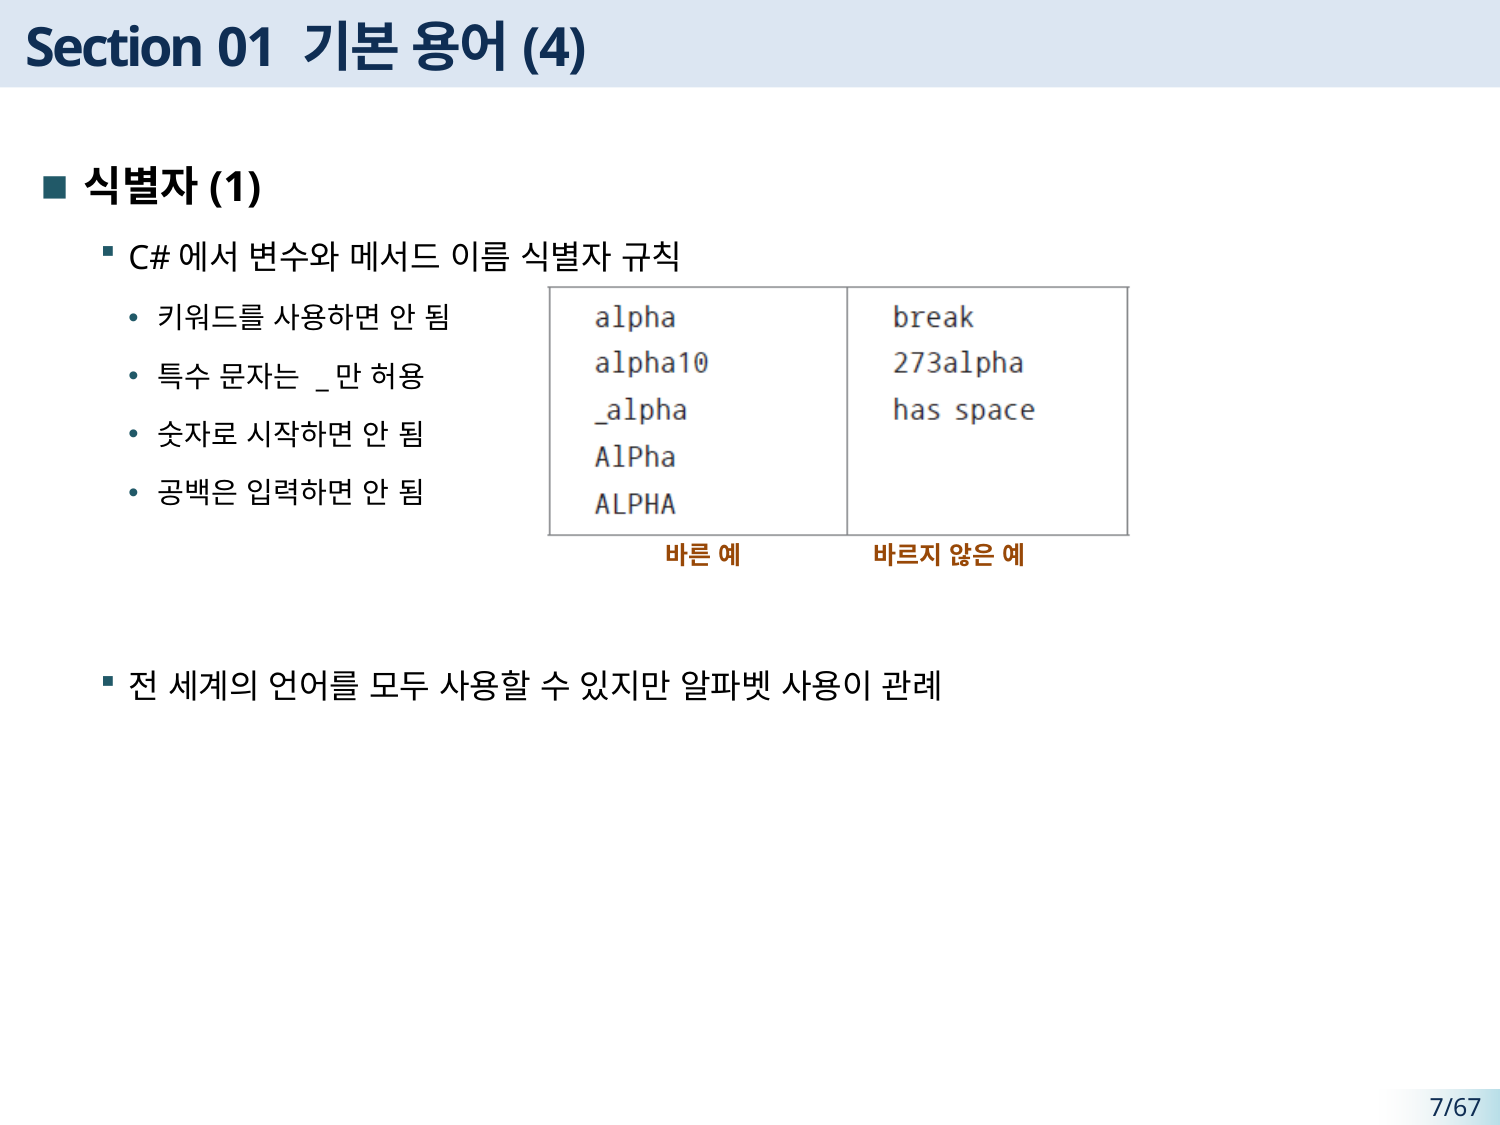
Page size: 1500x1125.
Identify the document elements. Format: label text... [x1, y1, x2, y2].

title Section 01 기본 용어(4) [10, 5, 1288, 84]
text_box 바른 예 바르지 않은 예 [637, 551, 1042, 577]
list 식별자(1) C#에서 변수와 메서드 이름 식별자 규칙 키워드를 사용하면 안 됨 특수 문자는 _만 허용 숫자로 시작하면 안 됨 공백은 입력하면 안 됨 전 세계의 언어를 모두 사용할 수 있지만 알파벳 사용이 관례 [10, 126, 1481, 1057]
picture [543, 274, 1141, 544]
